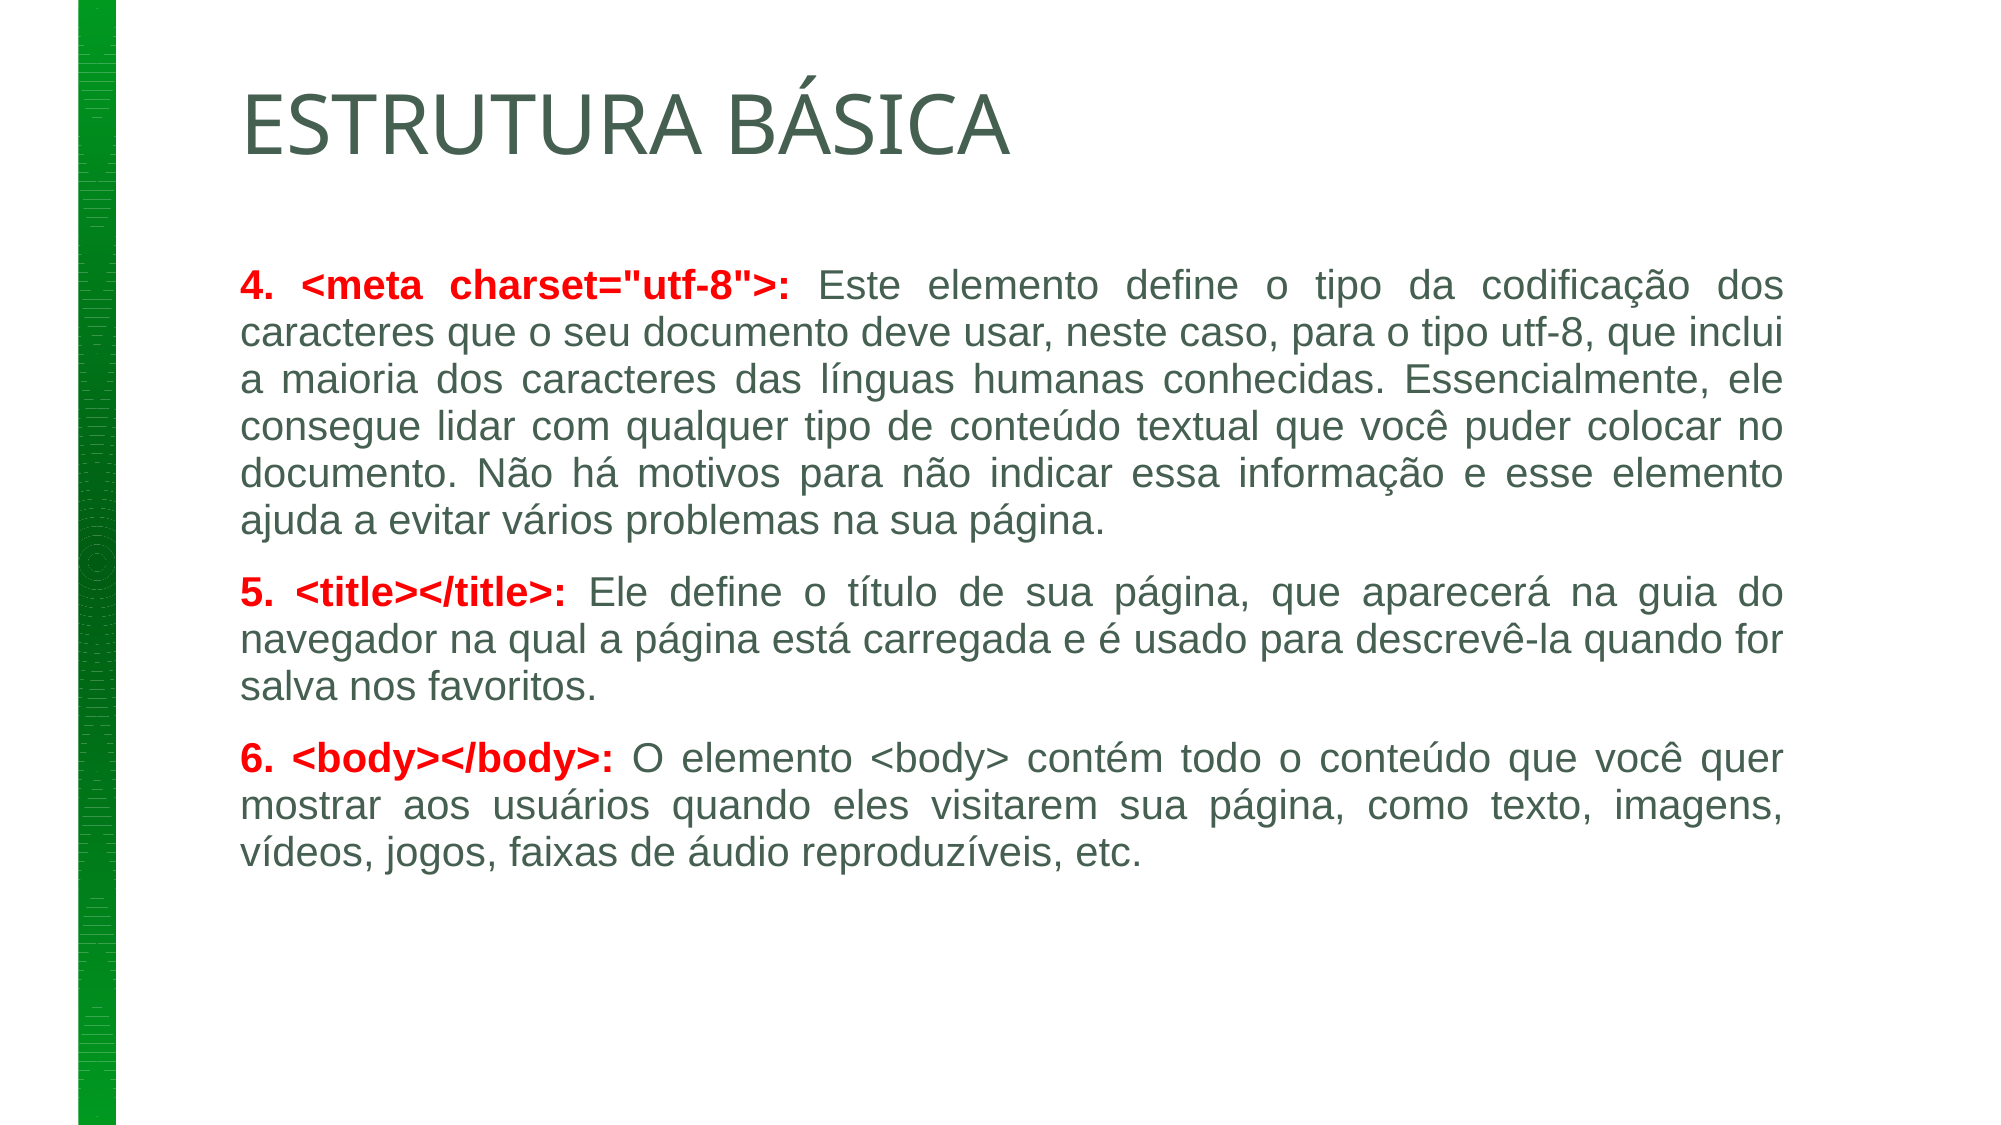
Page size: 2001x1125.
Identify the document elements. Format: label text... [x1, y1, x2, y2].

list 4. <meta charset="utf-8">: Este elemento define o tipo da codificação dos caracteres que o seu documento deve usar, neste caso, para o tipo utf-8, que inclui a maioria dos caracteres das línguas humanas conhecidas. Essencialmente, ele consegue lidar com qualquer tipo de conteúdo textual que você puder colocar no documento. Não há motivos para não indicar essa informação e esse elemento ajuda a evitar vários problemas na sua página. 5. <title></title>: Ele define o título de sua página, que aparecerá na guia do navegador na qual a página está carregada e é usado para descrevê-la quando for salva nos favoritos. 6. <body></body>: O elemento <body> contém todo o conteúdo que você quer mostrar aos usuários quando eles visitarem sua página, como texto, imagens, vídeos, jogos, faixas de áudio reproduzíveis, etc. [225, 254, 1800, 1024]
title ESTRUTURA BÁSICA [225, 75, 1800, 210]
